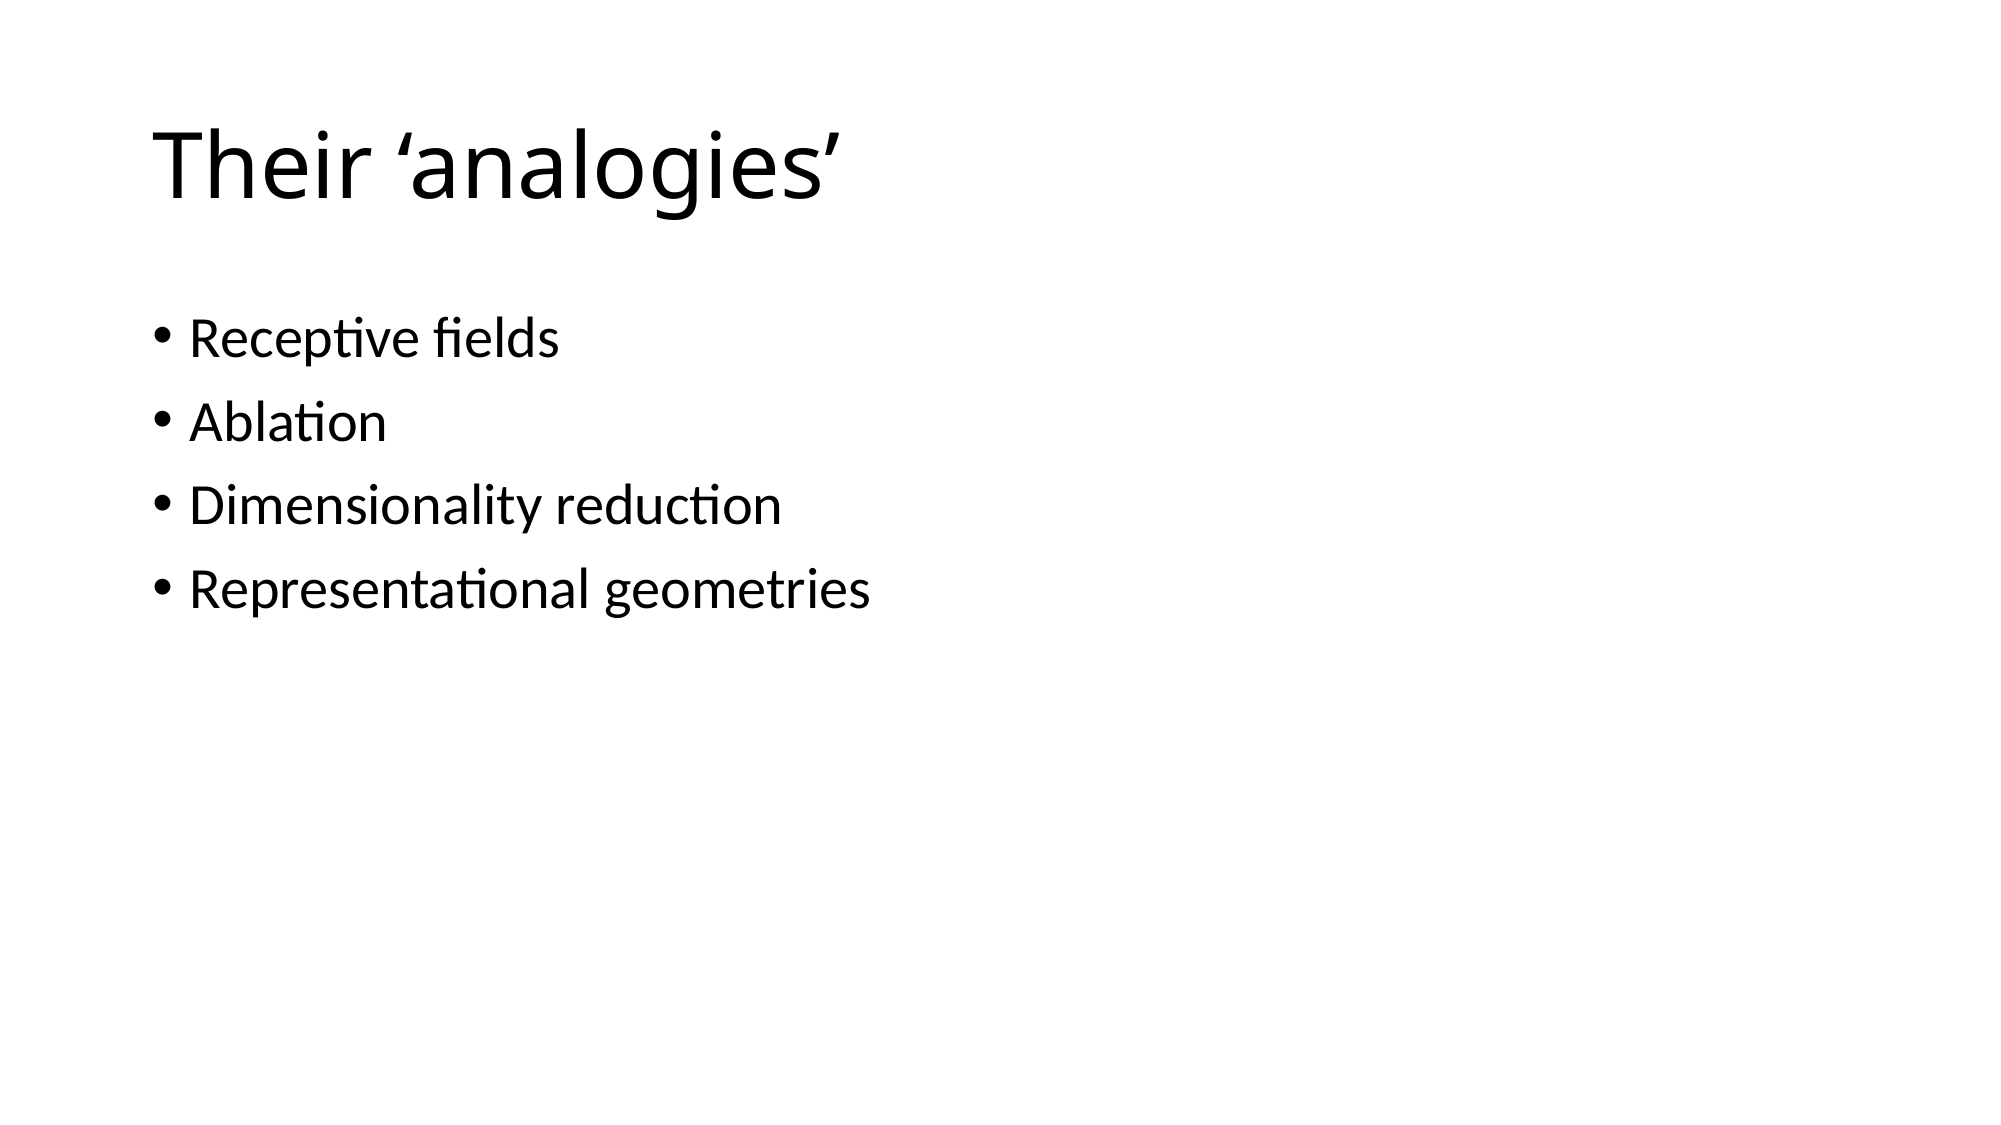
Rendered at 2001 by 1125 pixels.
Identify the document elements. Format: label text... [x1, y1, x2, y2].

title Their ‘analogies’ [137, 59, 1863, 278]
list Receptive fields Ablation Dimensionality reduction Representational geometries [137, 299, 1863, 1014]
